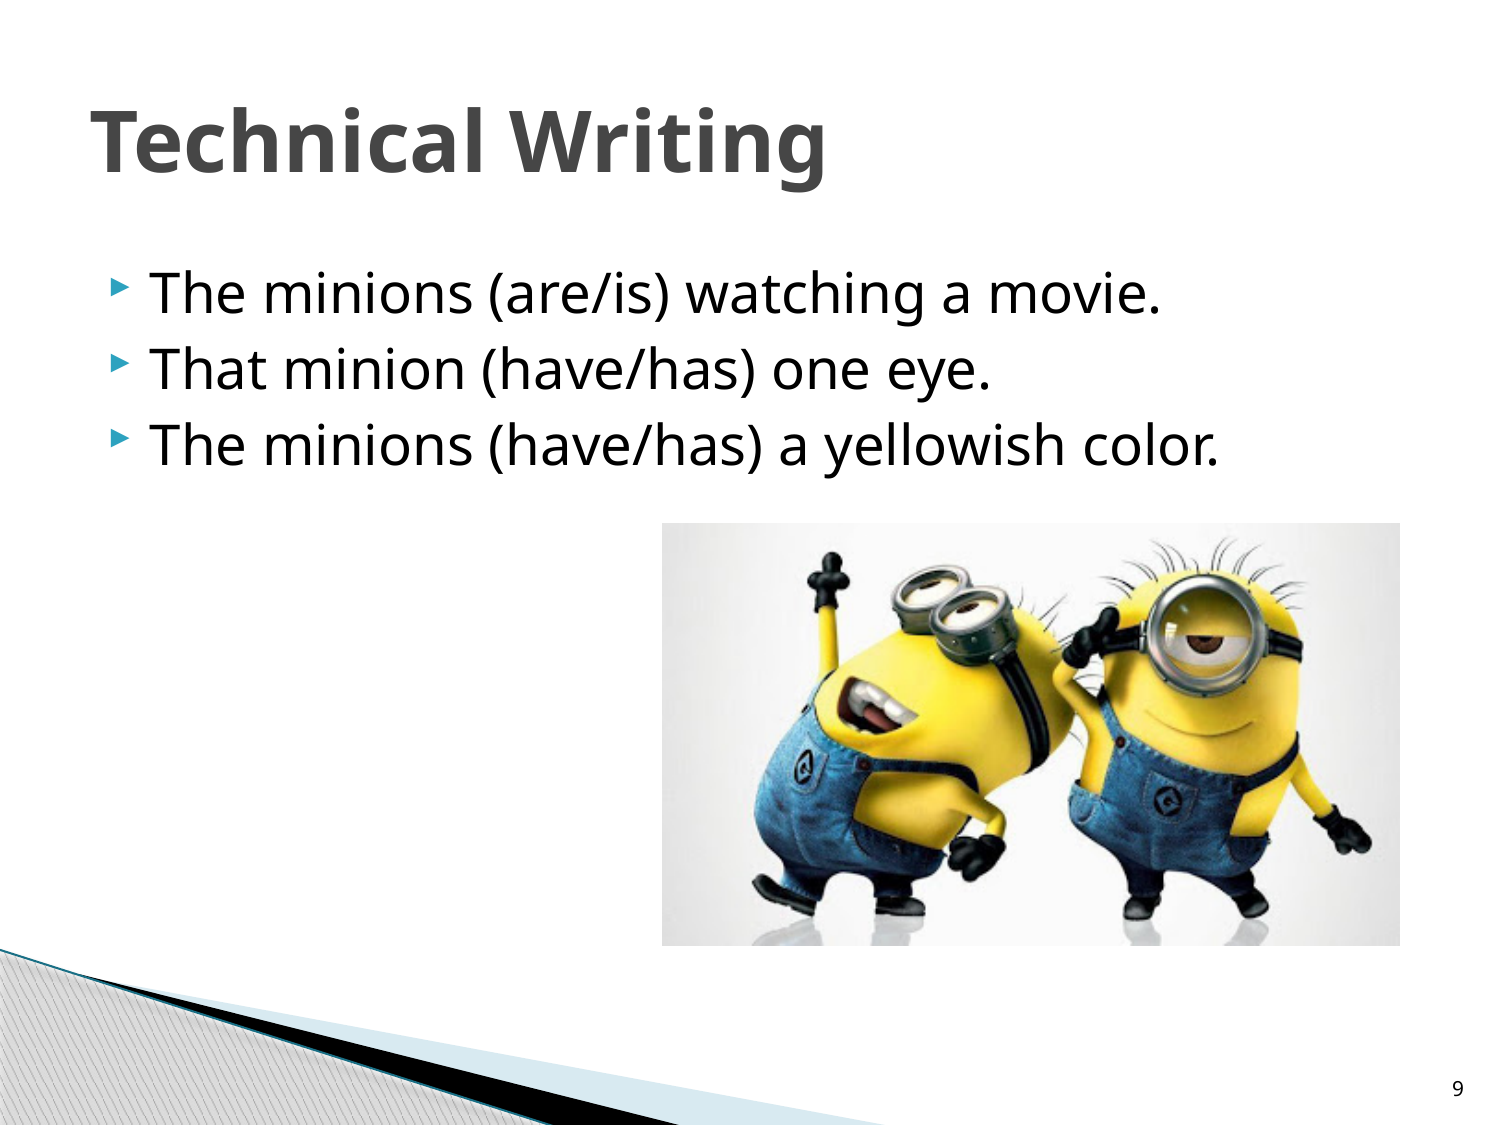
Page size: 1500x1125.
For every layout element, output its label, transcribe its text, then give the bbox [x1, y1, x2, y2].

list The minions (are/is) watching a movie. That minion (have/has) one eye. The minions (have/has) a yellowish color. [75, 249, 1425, 993]
slide_number 9 [1418, 1051, 1479, 1112]
picture [662, 522, 1401, 946]
title Technical Writing [75, 45, 1425, 233]
